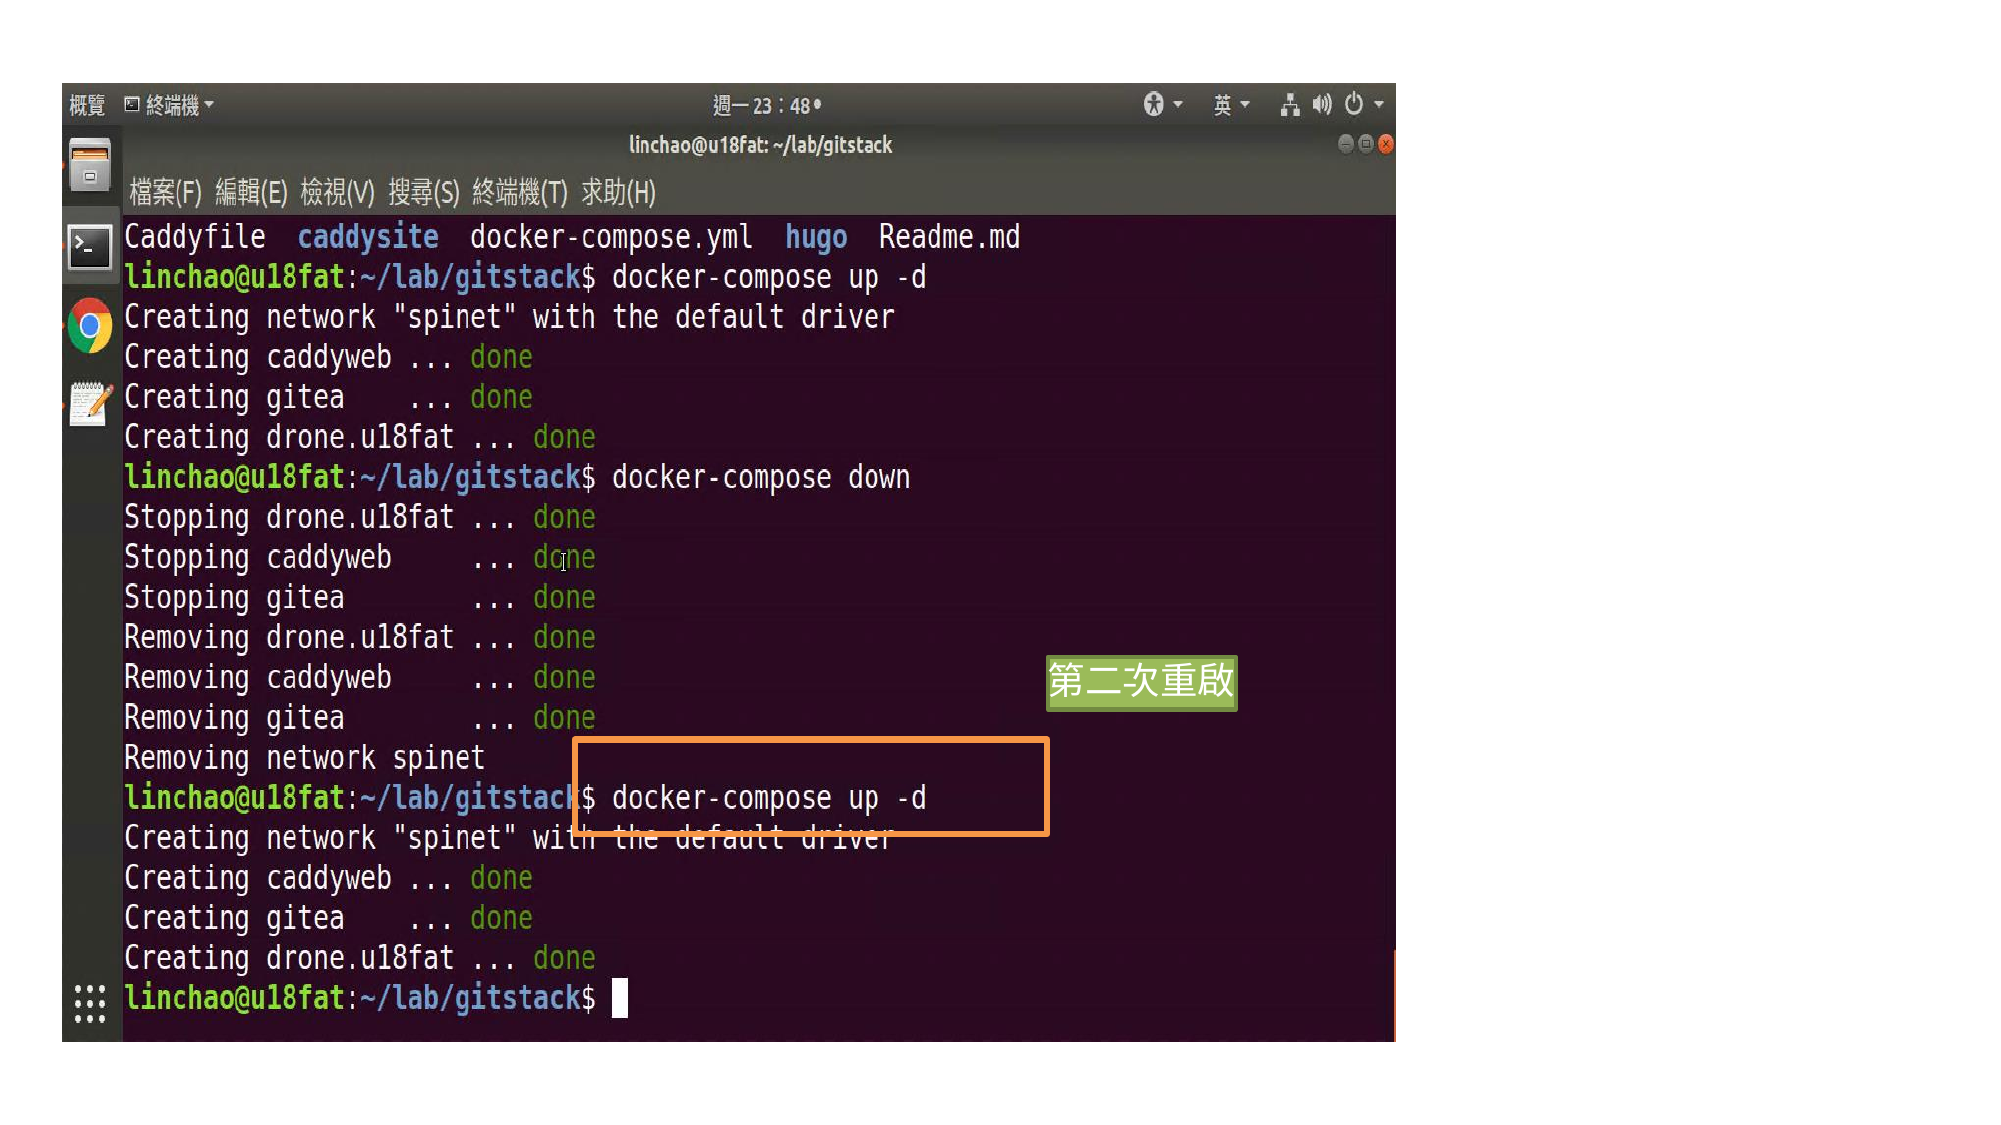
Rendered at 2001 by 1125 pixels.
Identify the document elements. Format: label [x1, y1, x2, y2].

picture [62, 83, 1396, 1042]
